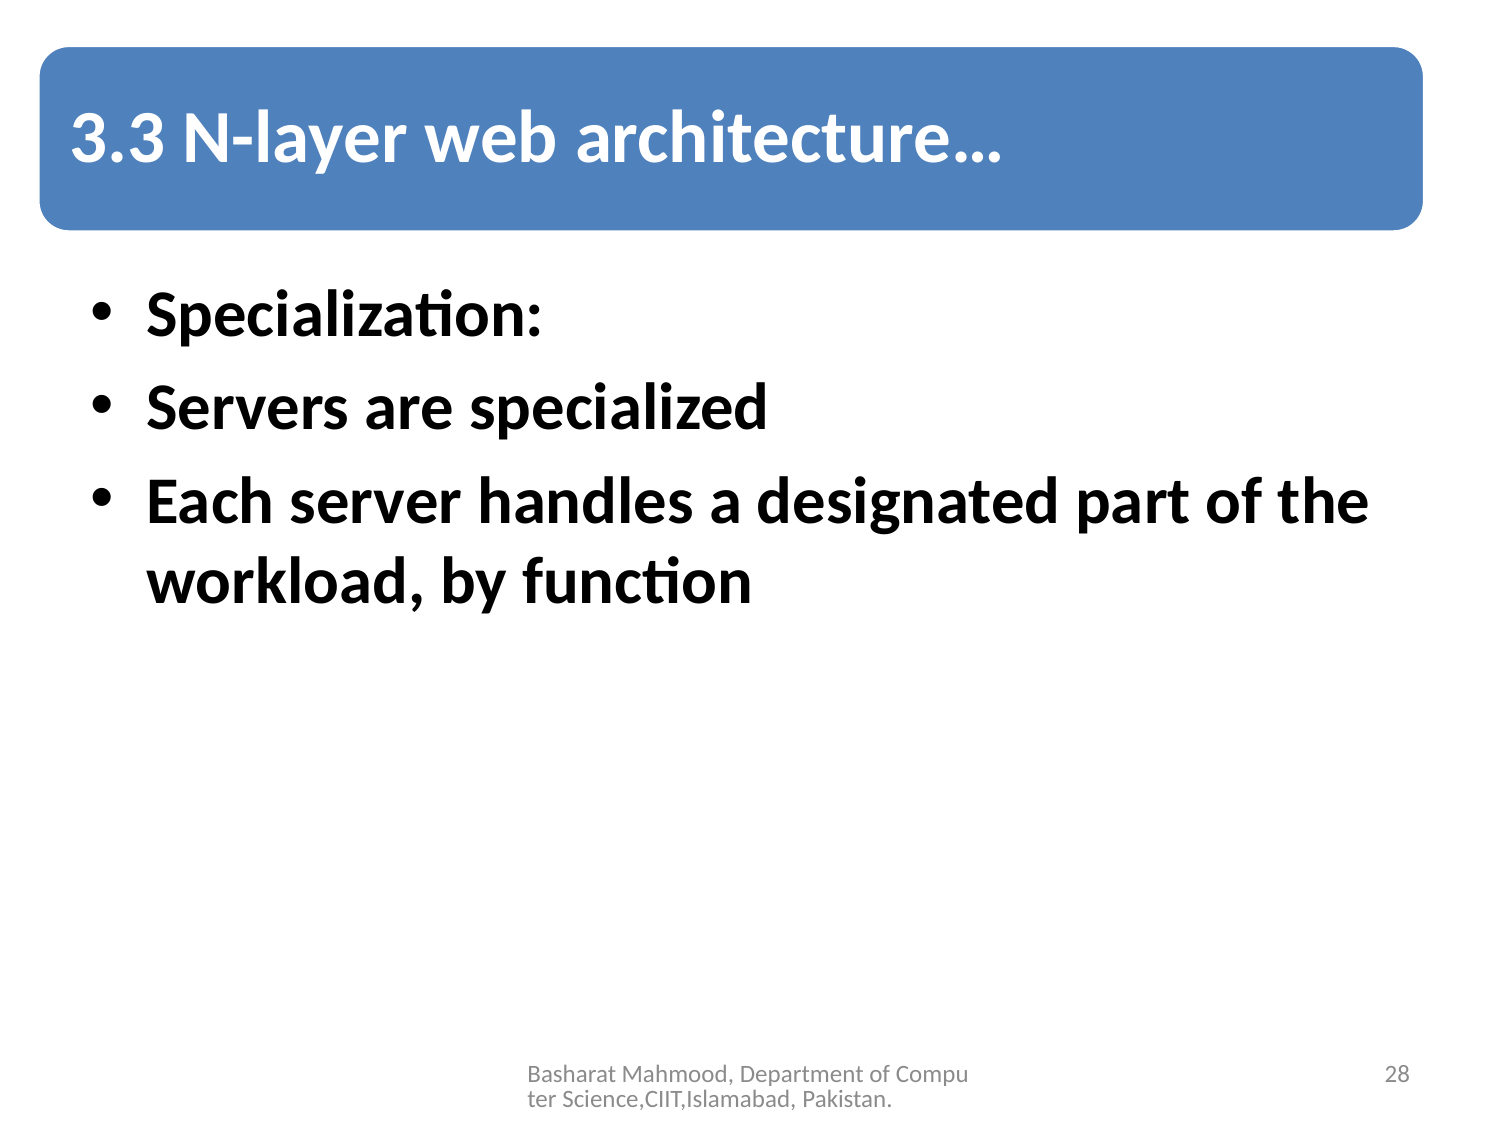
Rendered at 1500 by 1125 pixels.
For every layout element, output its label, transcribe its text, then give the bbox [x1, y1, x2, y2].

footer Basharat Mahmood, Department of Computer Science,CIIT,Islamabad, Pakistan. [512, 1042, 988, 1103]
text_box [37, 44, 1426, 233]
list Specialization: Servers are specialized Each server handles a designated part of the workload, by function [75, 262, 1425, 1005]
slide_number 28 [1074, 1042, 1425, 1103]
